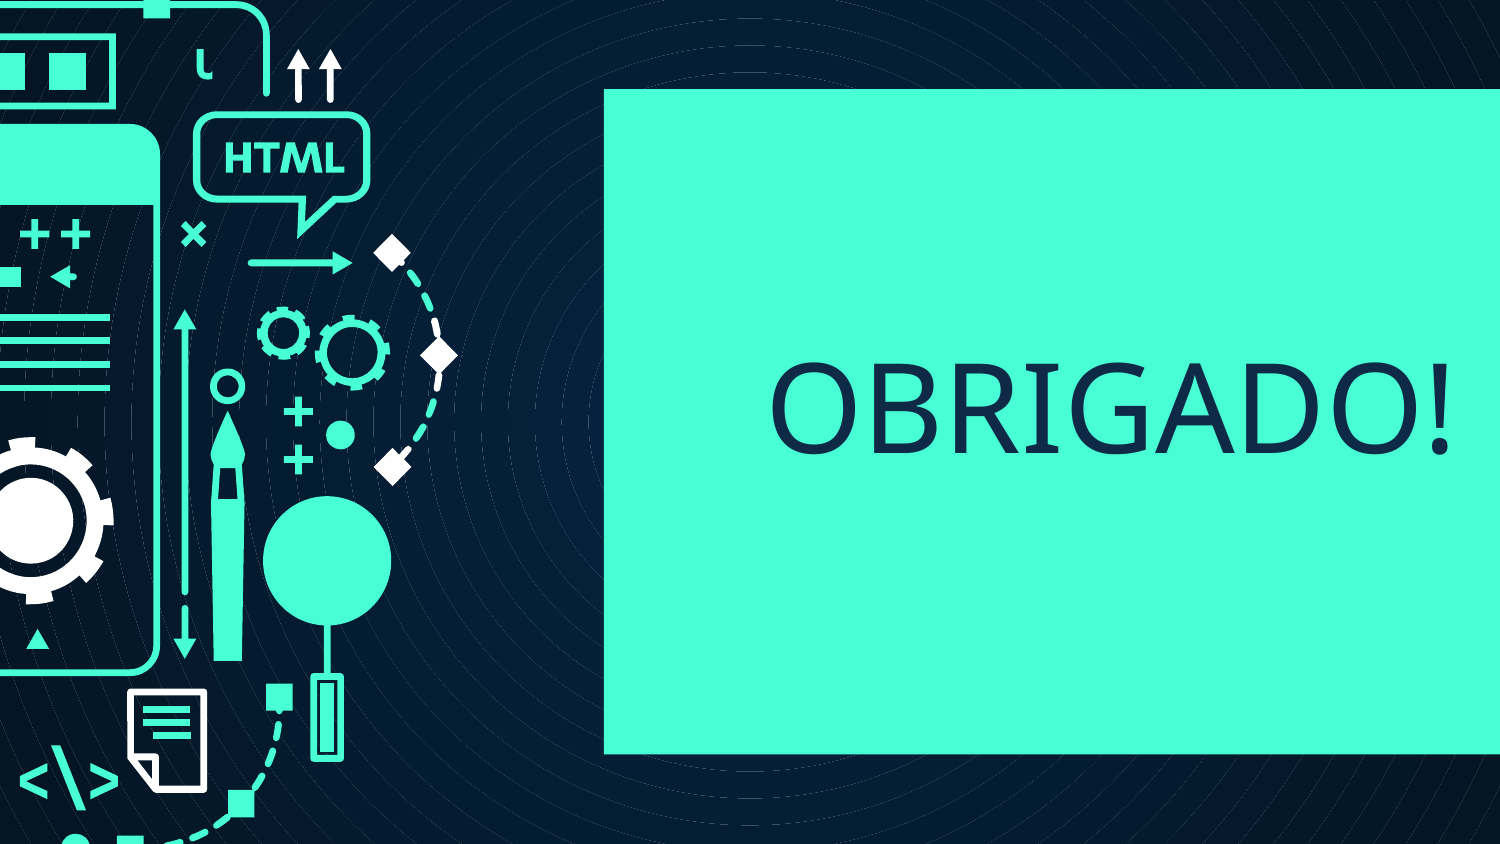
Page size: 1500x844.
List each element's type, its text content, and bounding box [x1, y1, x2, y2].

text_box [0, 0, 459, 844]
title OBRIGADO! [750, 283, 1500, 494]
